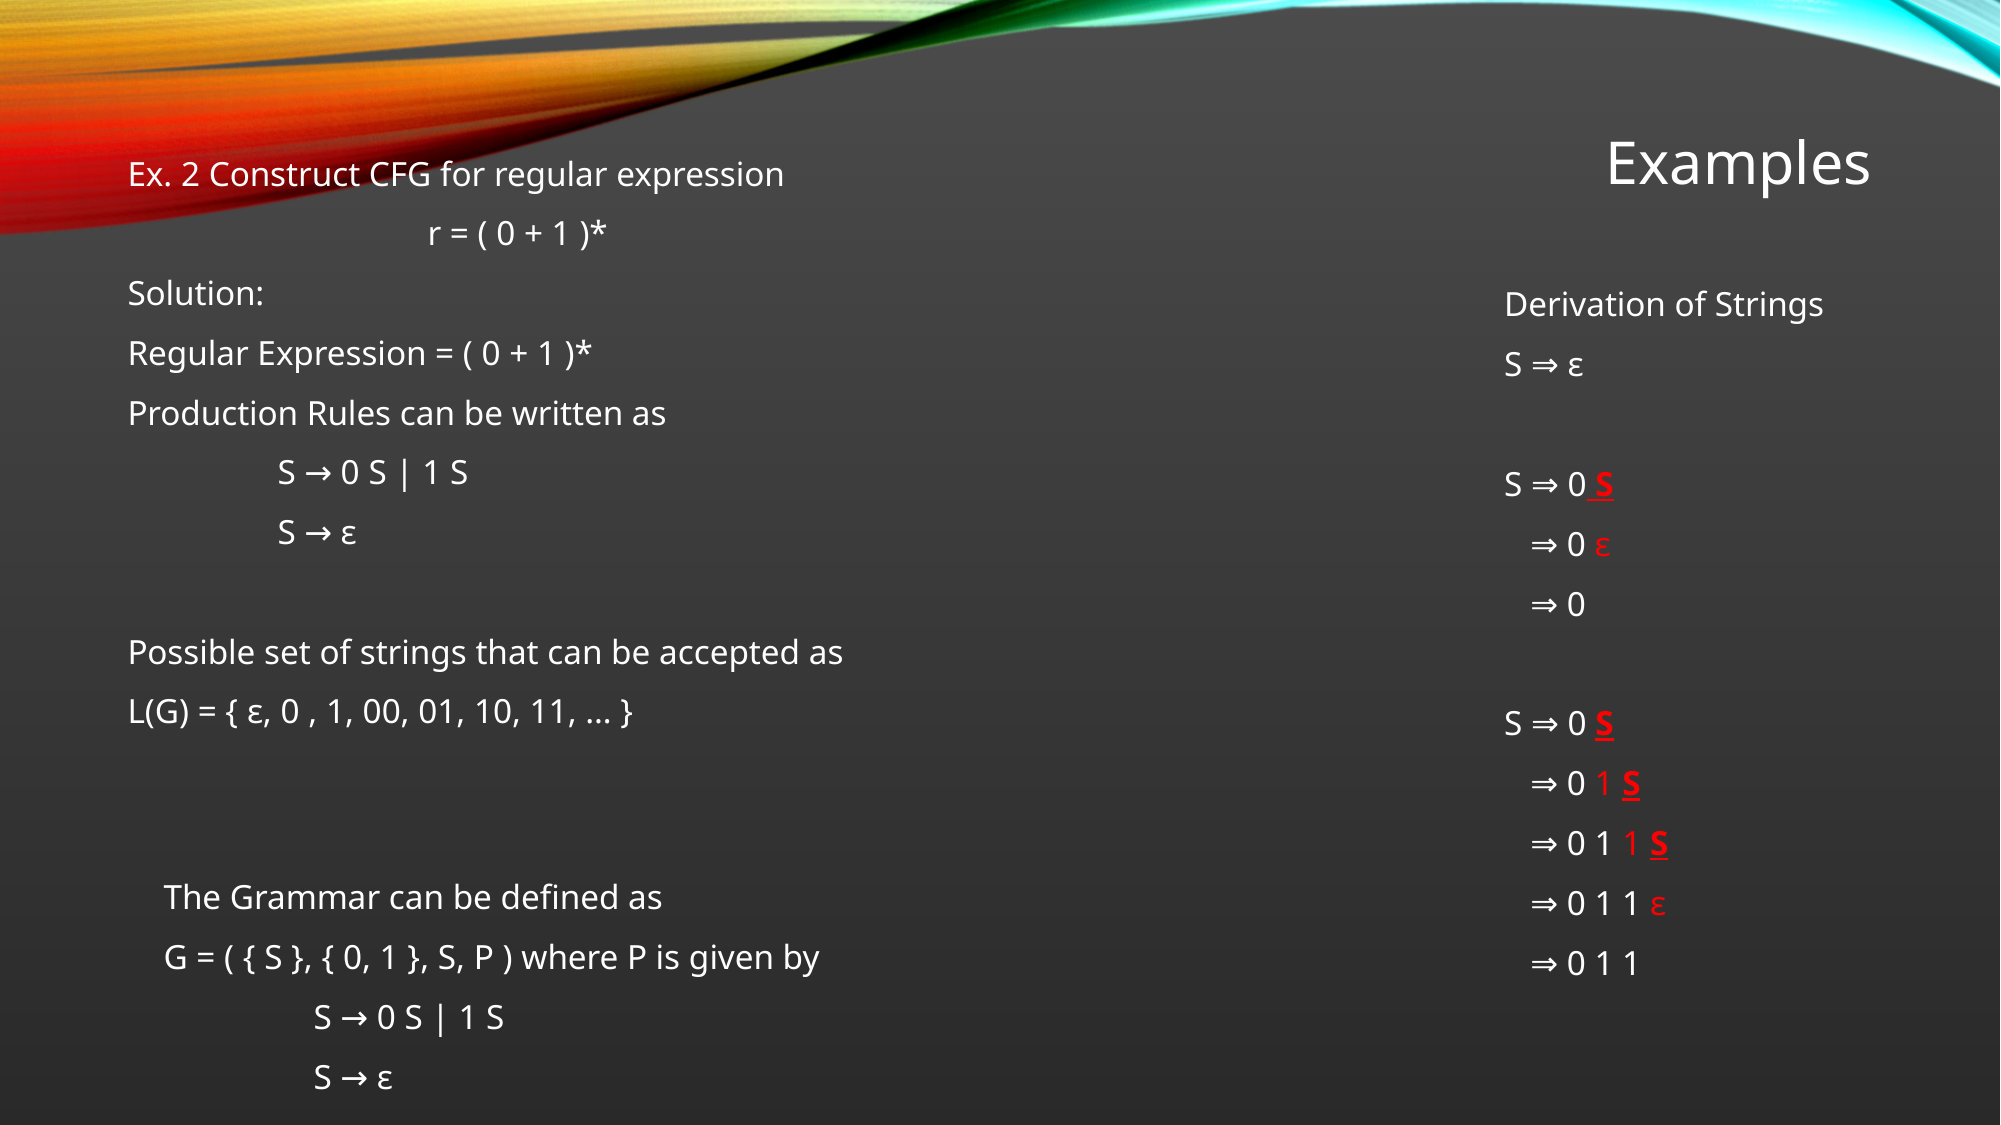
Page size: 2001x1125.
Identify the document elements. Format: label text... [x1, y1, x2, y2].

picture [0, 0, 2000, 237]
title Examples [1577, 125, 1888, 205]
list Ex. 2 Construct CFG for regular expression r = ( 0 + 1 )* Solution: Regular Expression = ( 0 + 1 )* Production Rules can be written as S → 0 S | 1 S S → ε Possible set of strings that can be accepted as L(G) = { ε, 0 , 1, 00, 01, 10, 11, … } [112, 125, 1577, 829]
text_box Derivation of Strings S ⇒ ε S ⇒ 0 S ⇒ 0 ε ⇒ 0 S ⇒ 0 S ⇒ 0 1 S ⇒ 0 1 1 S ⇒ 0 1 1 ε ⇒ 0 1 1 [1489, 255, 1888, 990]
text_box The Grammar can be defined as G = ( { S }, { 0, 1 }, S, P ) where P is given by S → 0 S | 1 S S → ε [148, 848, 1154, 1104]
